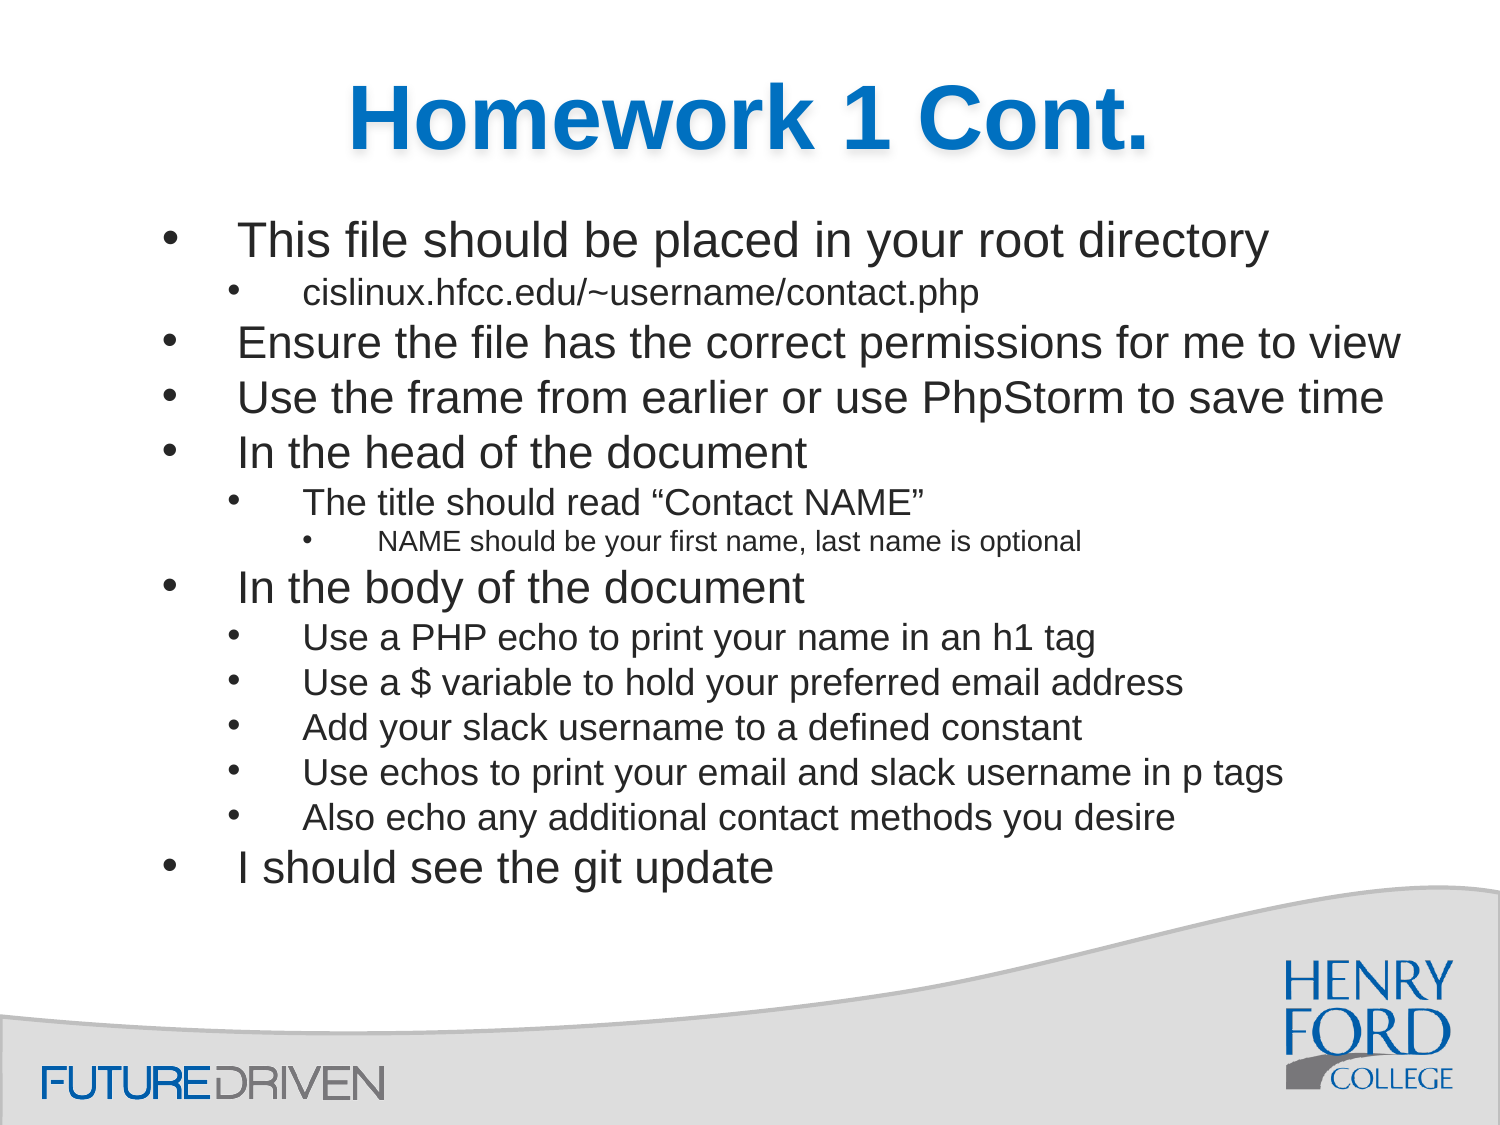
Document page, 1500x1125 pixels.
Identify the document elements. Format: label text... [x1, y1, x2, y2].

picture [1275, 949, 1463, 1099]
title Homework 1 Cont. [75, 50, 1425, 177]
list This file should be placed in your root directory cislinux.hfcc.edu/~username/contact.php Ensure the file has the correct permissions for me to view Use the frame from earlier or use PhpStorm to save time In the head of the document The title should read “Contact NAME” NAME should be your first name, last name is optional In the body of the document Use a PHP echo to print your name in an h1 tag Use a $ variable to hold your preferred email address Add your slack username to a defined constant Use echos to print your email and slack username in p tags Also echo any additional contact methods you desire I should see the git update [24, 200, 1475, 875]
picture [37, 1062, 388, 1103]
